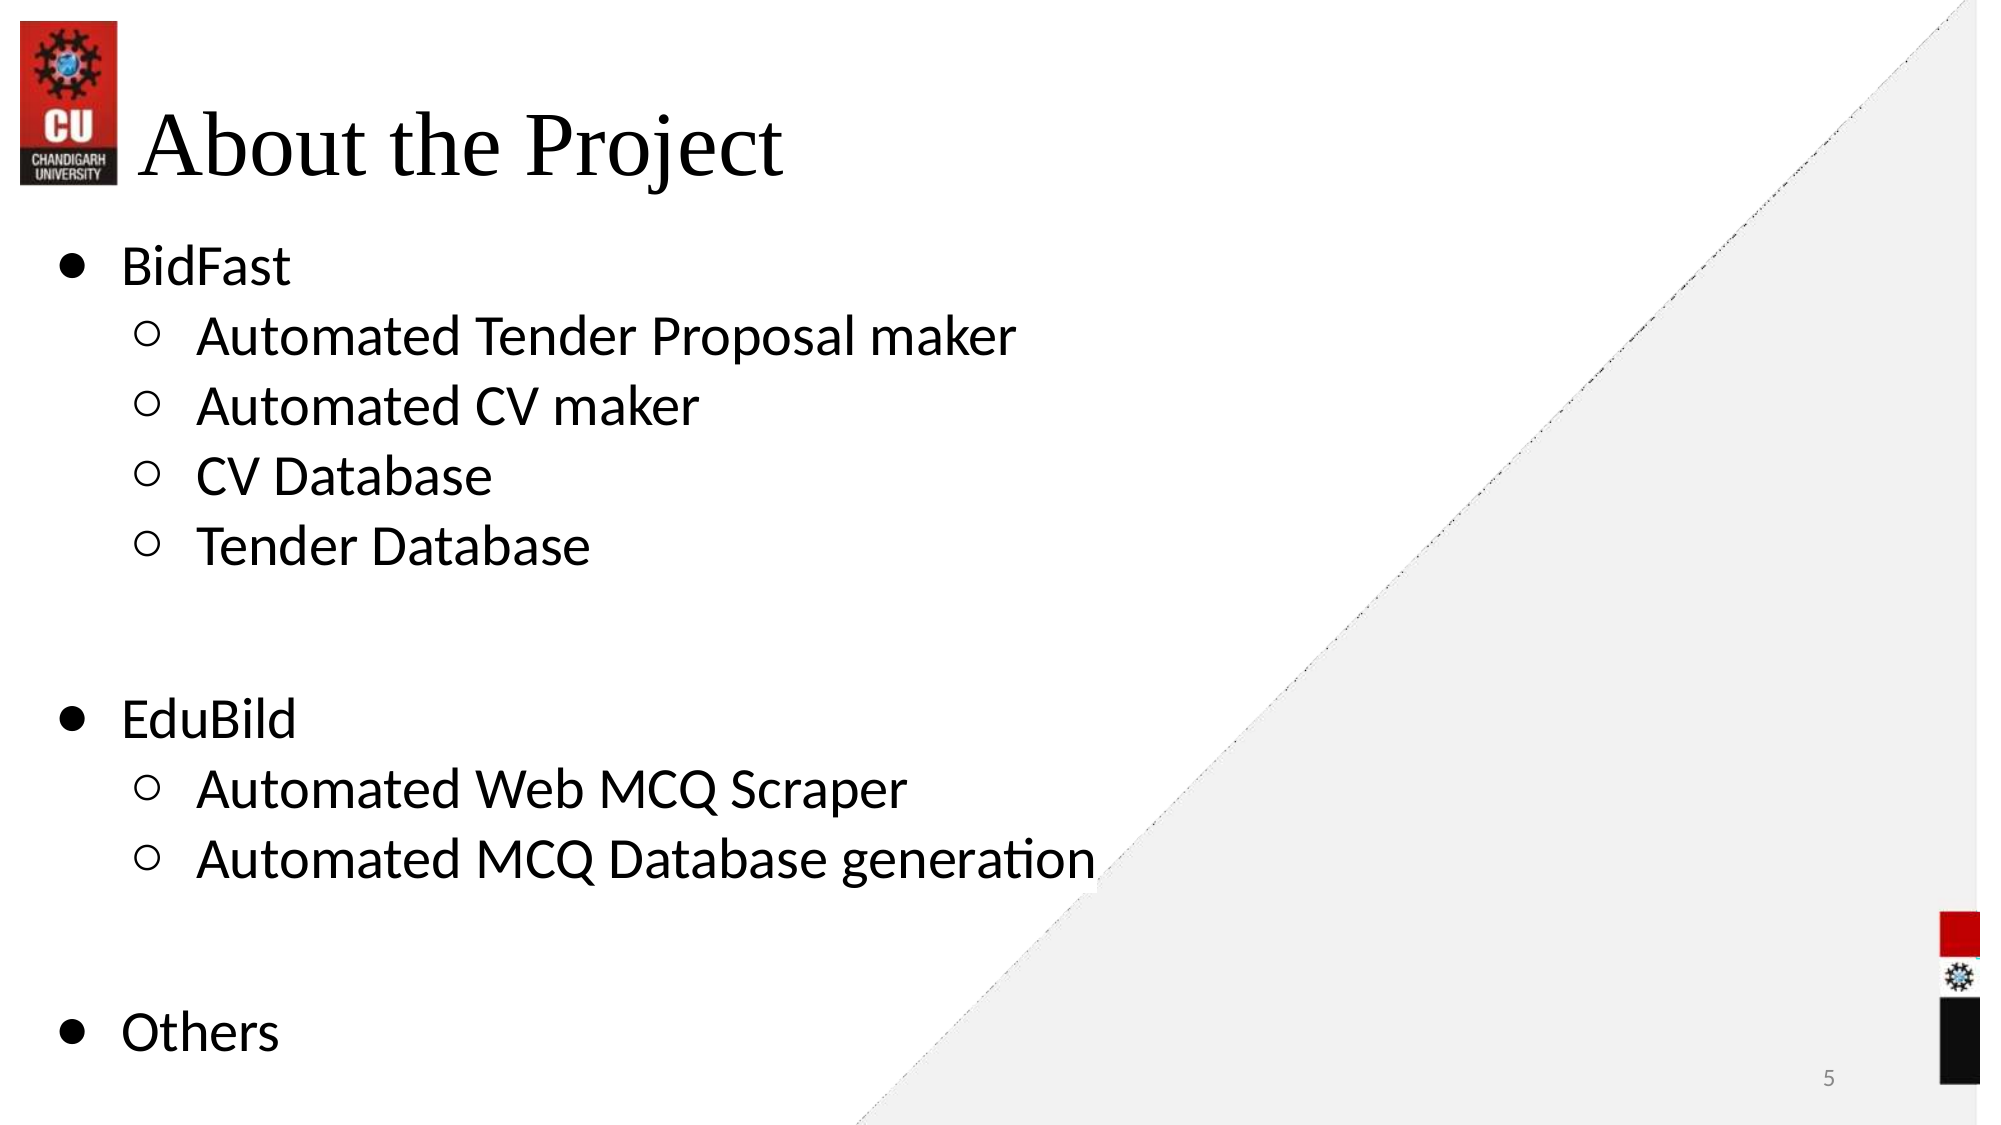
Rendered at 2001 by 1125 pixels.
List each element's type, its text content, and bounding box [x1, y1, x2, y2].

title About the Project [137, 83, 1893, 226]
picture [20, 0, 1980, 1125]
slide_number ‹#› [1816, 1060, 1855, 1125]
list BidFast Automated Tender Proposal maker Automated CV maker CV Database Tender Database EduBild Automated Web MCQ Scraper Automated MCQ Database generation Others [46, 226, 1893, 1064]
